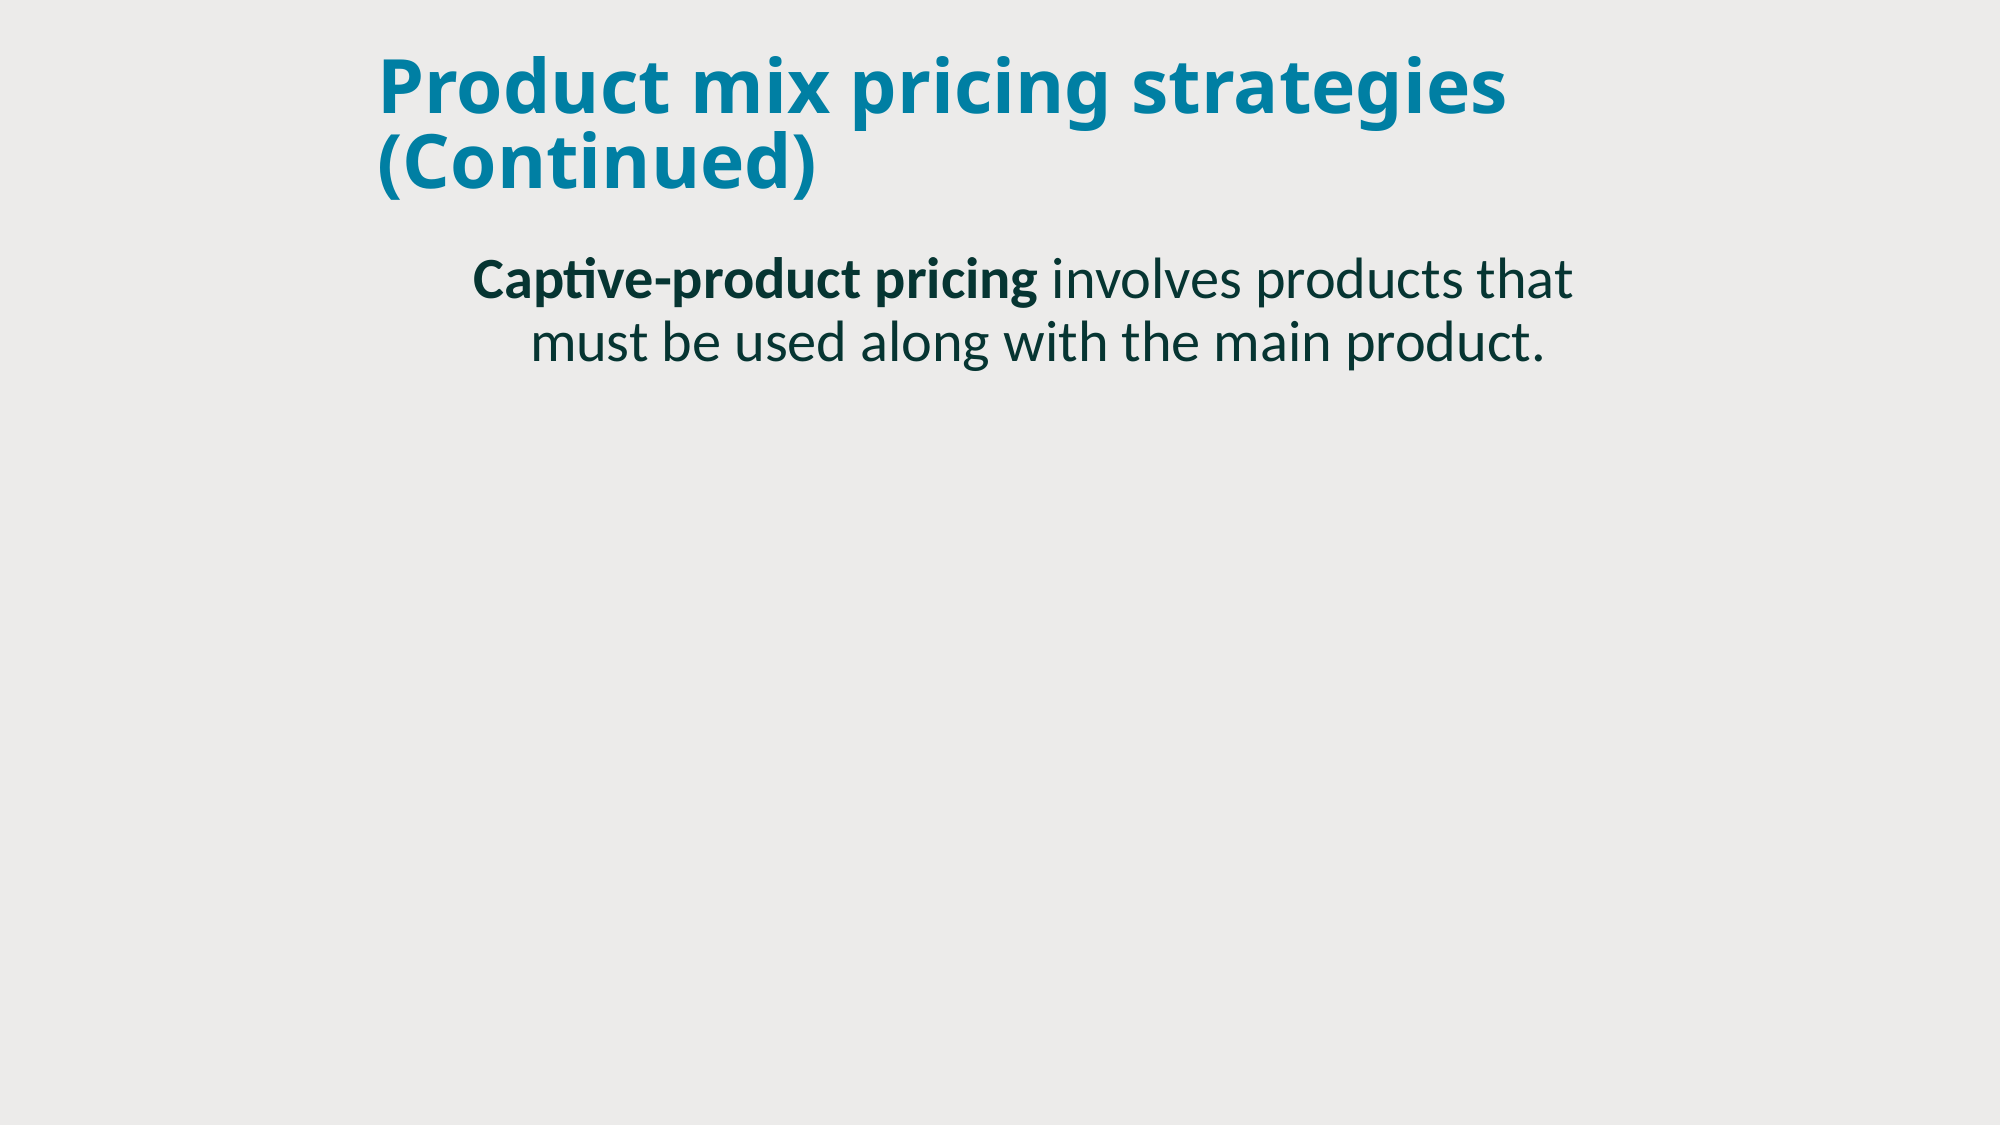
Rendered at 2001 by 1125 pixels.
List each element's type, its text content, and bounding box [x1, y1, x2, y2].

title Product mix pricing strategies (Continued) [362, 34, 1638, 223]
list Captive-product pricing involves products that must be used along with the main product. [458, 241, 1659, 964]
